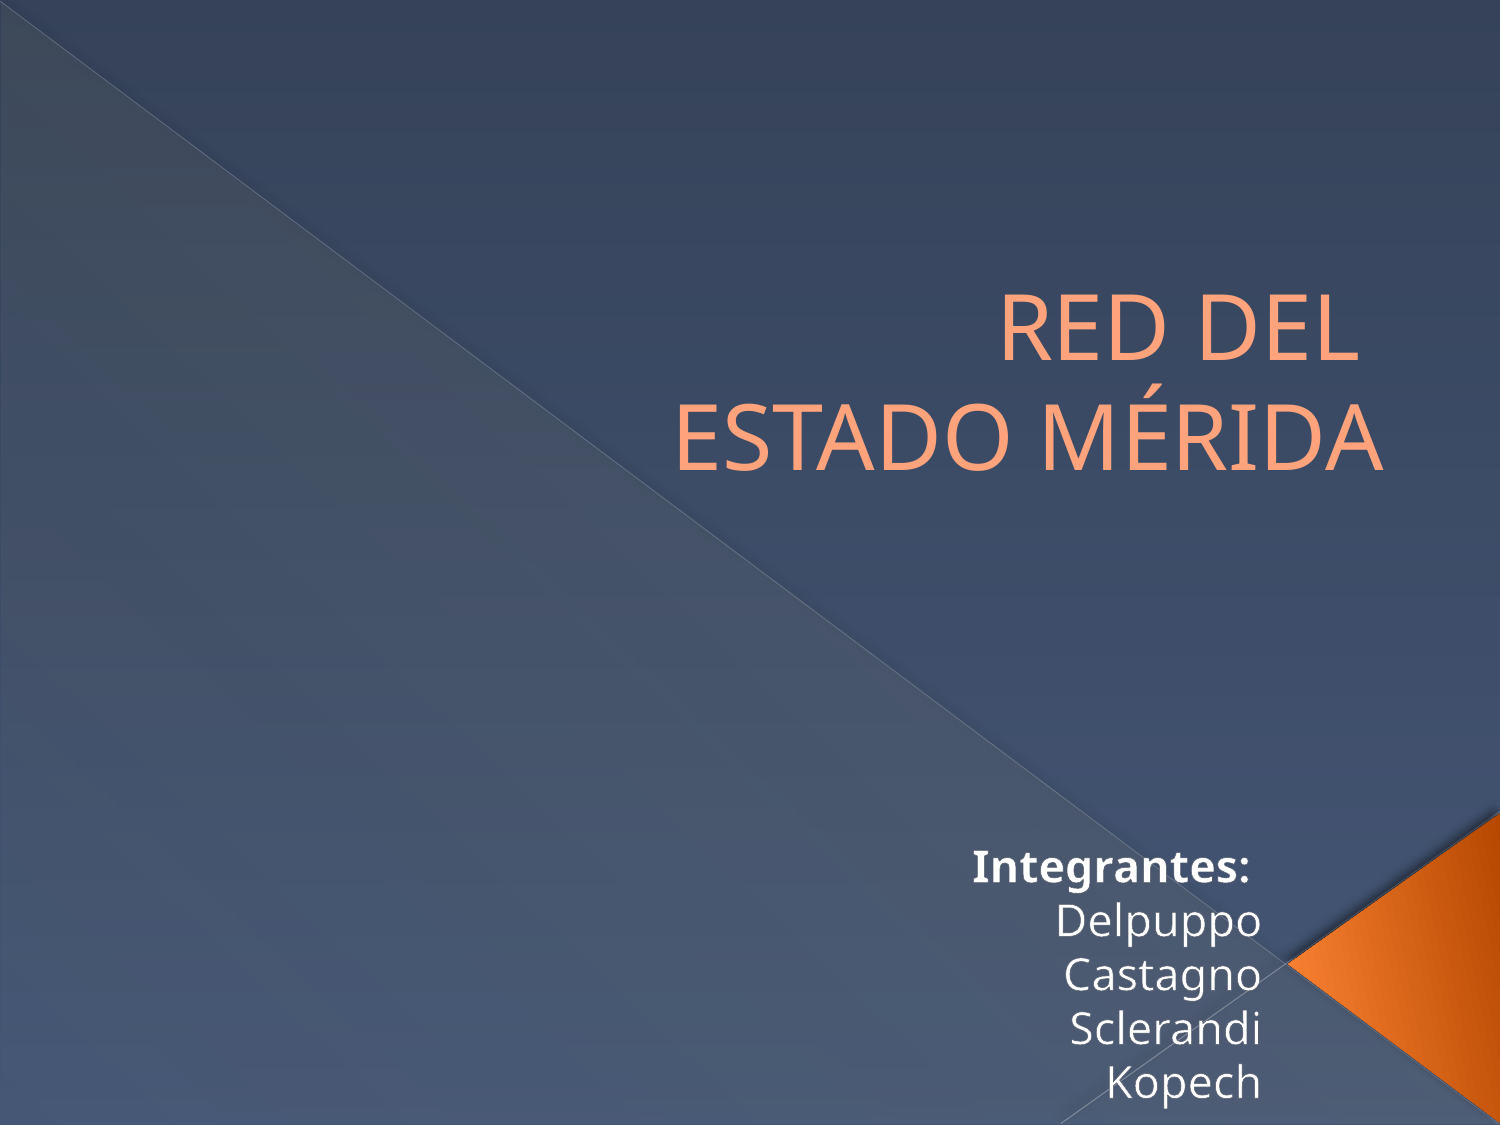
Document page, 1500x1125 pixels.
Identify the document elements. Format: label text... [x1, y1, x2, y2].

title RED DEL ESTADO MÉRIDA [76, 255, 1400, 497]
subtitle Integrantes: Delpuppo Castagno Sclerandi Kopech [0, 830, 1282, 1118]
